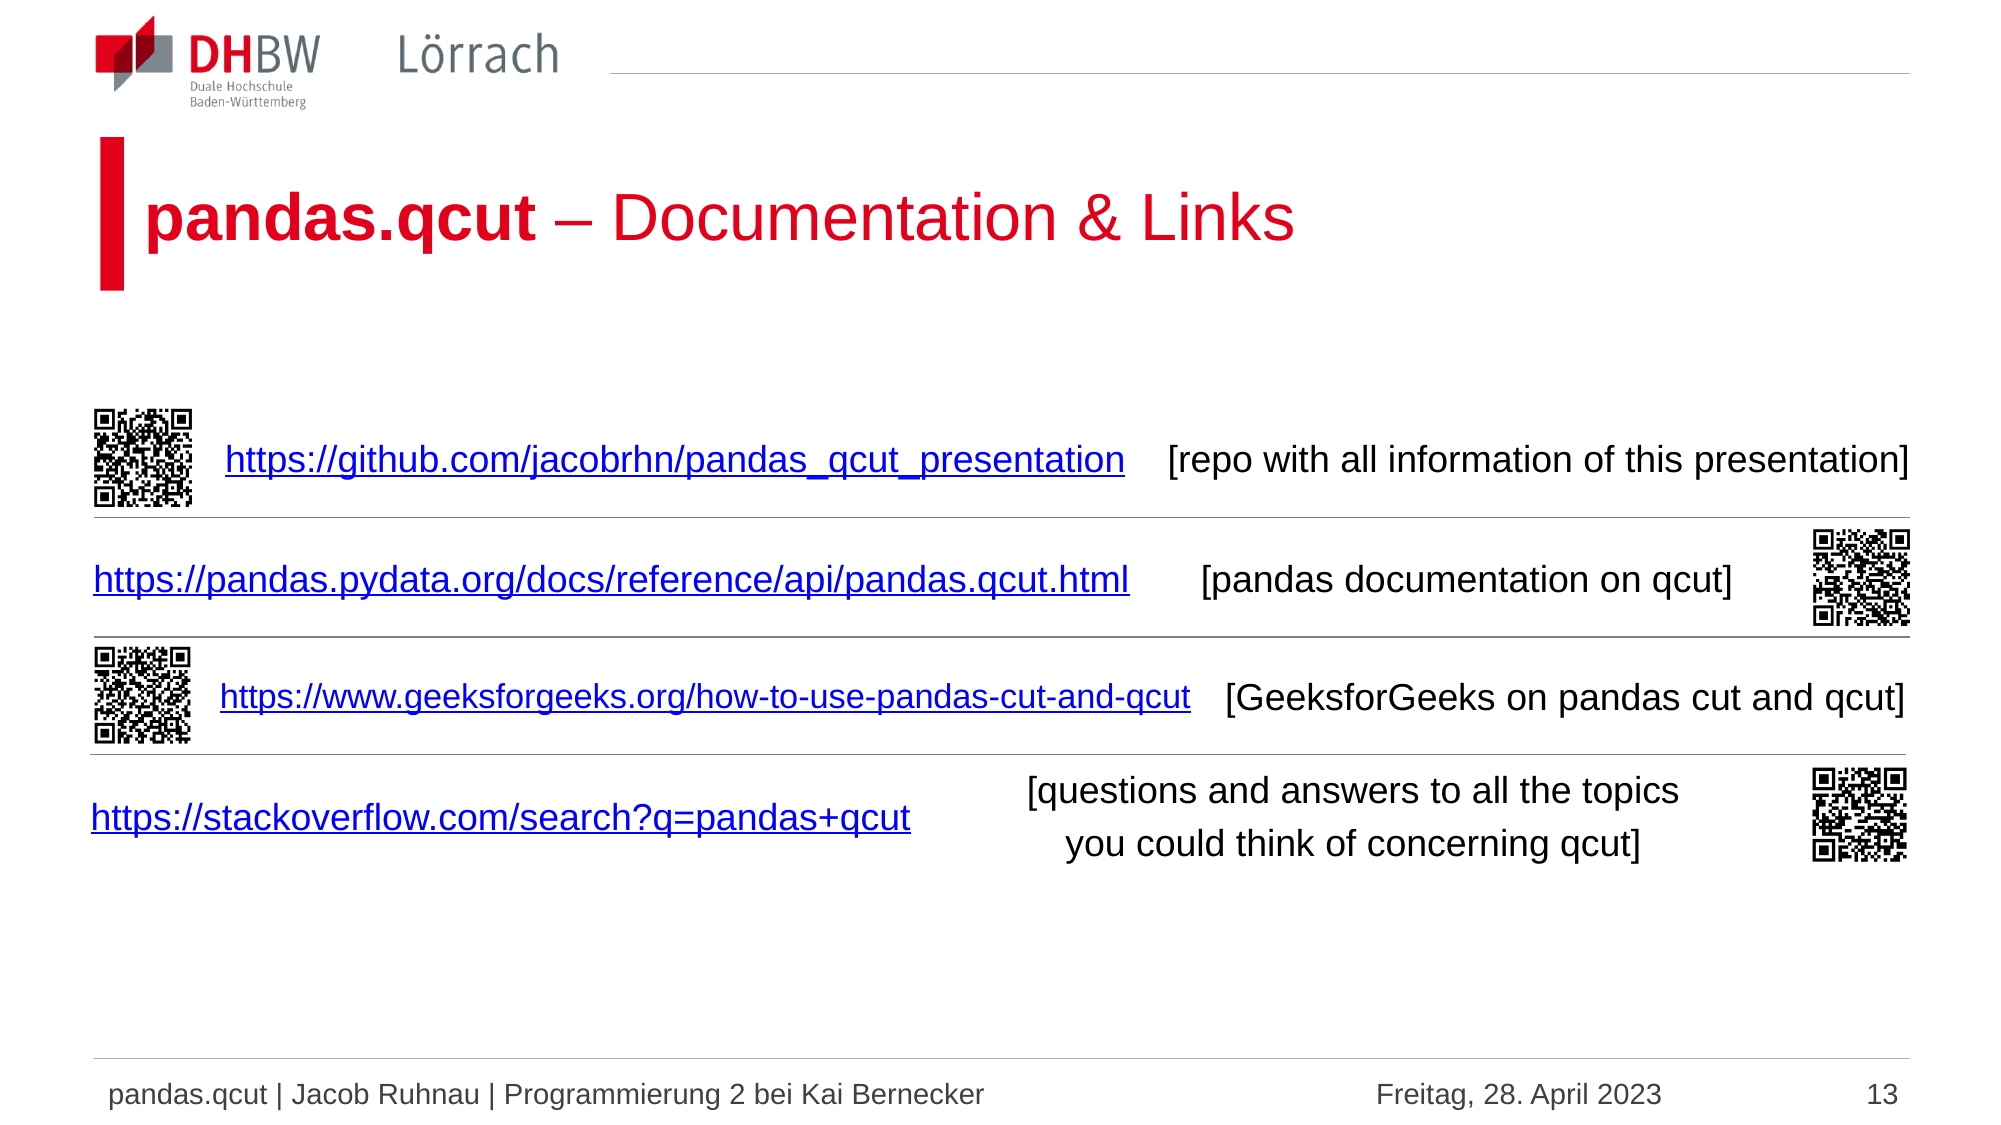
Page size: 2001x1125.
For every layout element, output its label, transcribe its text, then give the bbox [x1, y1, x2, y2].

picture [1809, 765, 1909, 865]
text_box https://www.geeksforgeeks.org/how-to-use-pandas-cut-and-qcut [202, 649, 1208, 754]
text_box https://stackoverflow.com/search?q=pandas+qcut [90, 764, 917, 875]
text_box [GeeksforGeeks on pandas cut and qcut] [1212, 649, 1906, 754]
footer pandas.qcut | Jacob Ruhnau | Programmierung 2 bei Kai Bernecker [93, 1058, 1296, 1118]
list https://github.com/jacobrhn/pandas_qcut_presentation [220, 397, 1130, 516]
title pandas.qcut – Documentation & Links [138, 137, 1911, 291]
text_box [questions and answers to all the topics you could think of concerning qcut] [917, 766, 1790, 875]
text_box https://pandas.pydata.org/docs/reference/api/pandas.qcut.html [93, 517, 1141, 638]
picture [79, 1, 595, 126]
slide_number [1296, 1058, 1677, 1118]
slide_number 12 [1677, 1058, 1914, 1118]
text_box [repo with all information of this presentation] [1141, 397, 1911, 517]
picture [1812, 528, 1911, 627]
picture [93, 646, 192, 745]
text_box [pandas documentation on qcut] [1141, 529, 1793, 636]
picture [93, 408, 194, 507]
